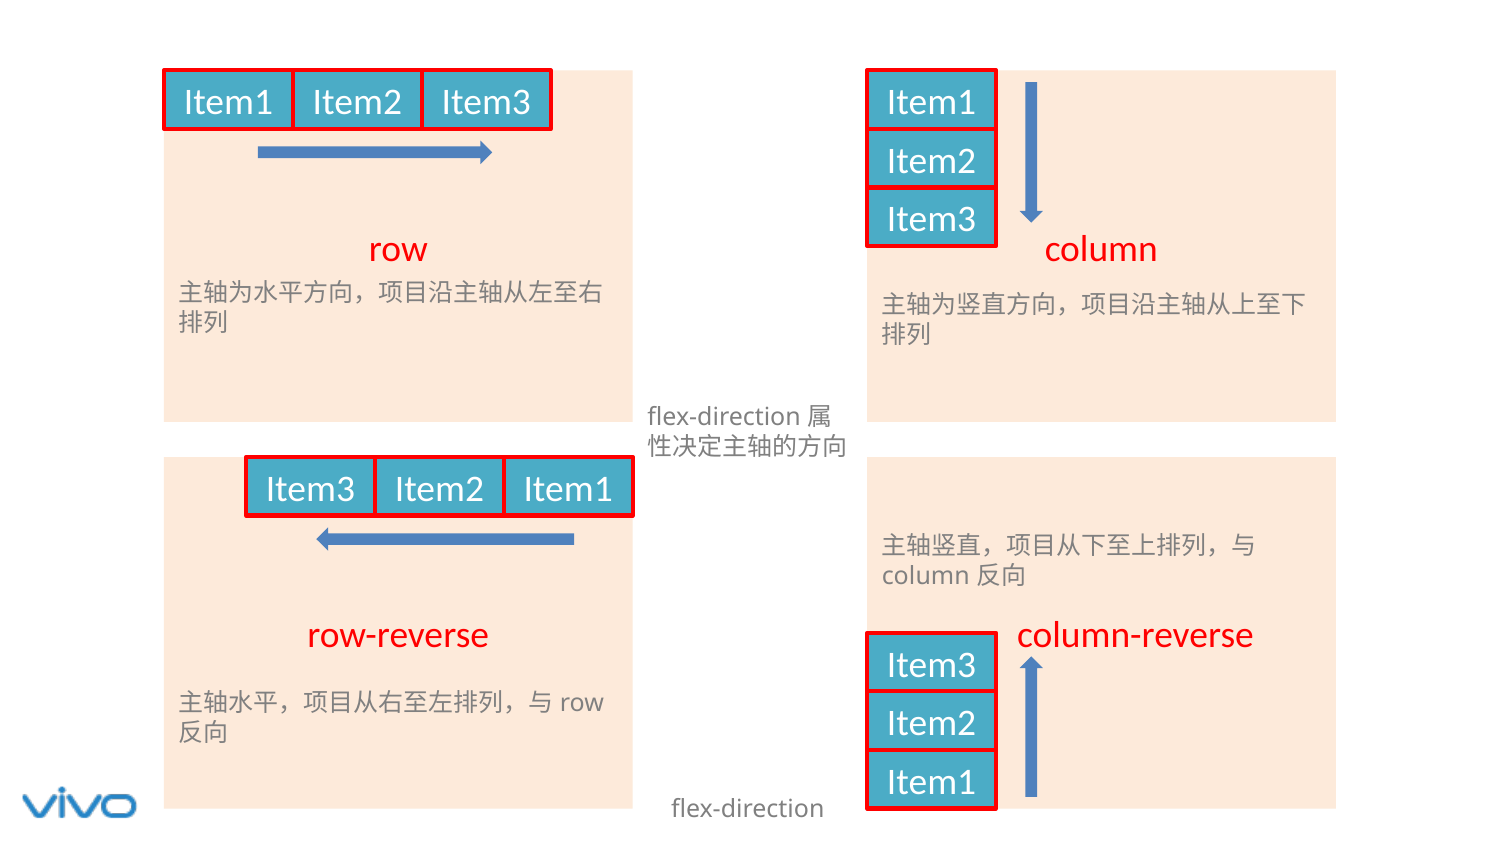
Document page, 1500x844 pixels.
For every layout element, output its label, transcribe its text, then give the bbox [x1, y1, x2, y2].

text_box Item1 [865, 68, 998, 127]
text_box flex-direction属性决定主轴的方向 [632, 392, 868, 468]
picture [21, 785, 141, 820]
text_box Item2 [291, 68, 420, 131]
text_box column [865, 68, 1338, 424]
text_box Item2 [865, 127, 998, 185]
text_box Item1 [865, 751, 998, 811]
text_box Item3 [420, 68, 553, 131]
text_box row-reverse [162, 455, 635, 811]
text_box column-reverse [865, 455, 1338, 811]
text_box 主轴为竖直方向，项目沿主轴从上至下排列 [867, 281, 1336, 356]
text_box [1017, 79, 1045, 225]
text_box Item1 [506, 455, 635, 518]
text_box [314, 525, 577, 553]
text_box Item1 [162, 68, 291, 131]
text_box Item3 [865, 631, 998, 693]
text_box 主轴水平，项目从右至左排列，与row反向 [163, 679, 633, 755]
text_box Item3 [244, 455, 377, 518]
text_box Item3 [865, 185, 998, 248]
text_box Item2 [377, 455, 506, 518]
text_box Item2 [865, 693, 998, 752]
text_box row [162, 68, 635, 424]
text_box 主轴竖直，项目从下至上排列，与column反向 [867, 521, 1336, 597]
text_box [255, 138, 495, 166]
text_box [1017, 654, 1045, 799]
text_box flex-direction [656, 785, 856, 830]
text_box 主轴为水平方向，项目沿主轴从左至右排列 [163, 269, 633, 345]
